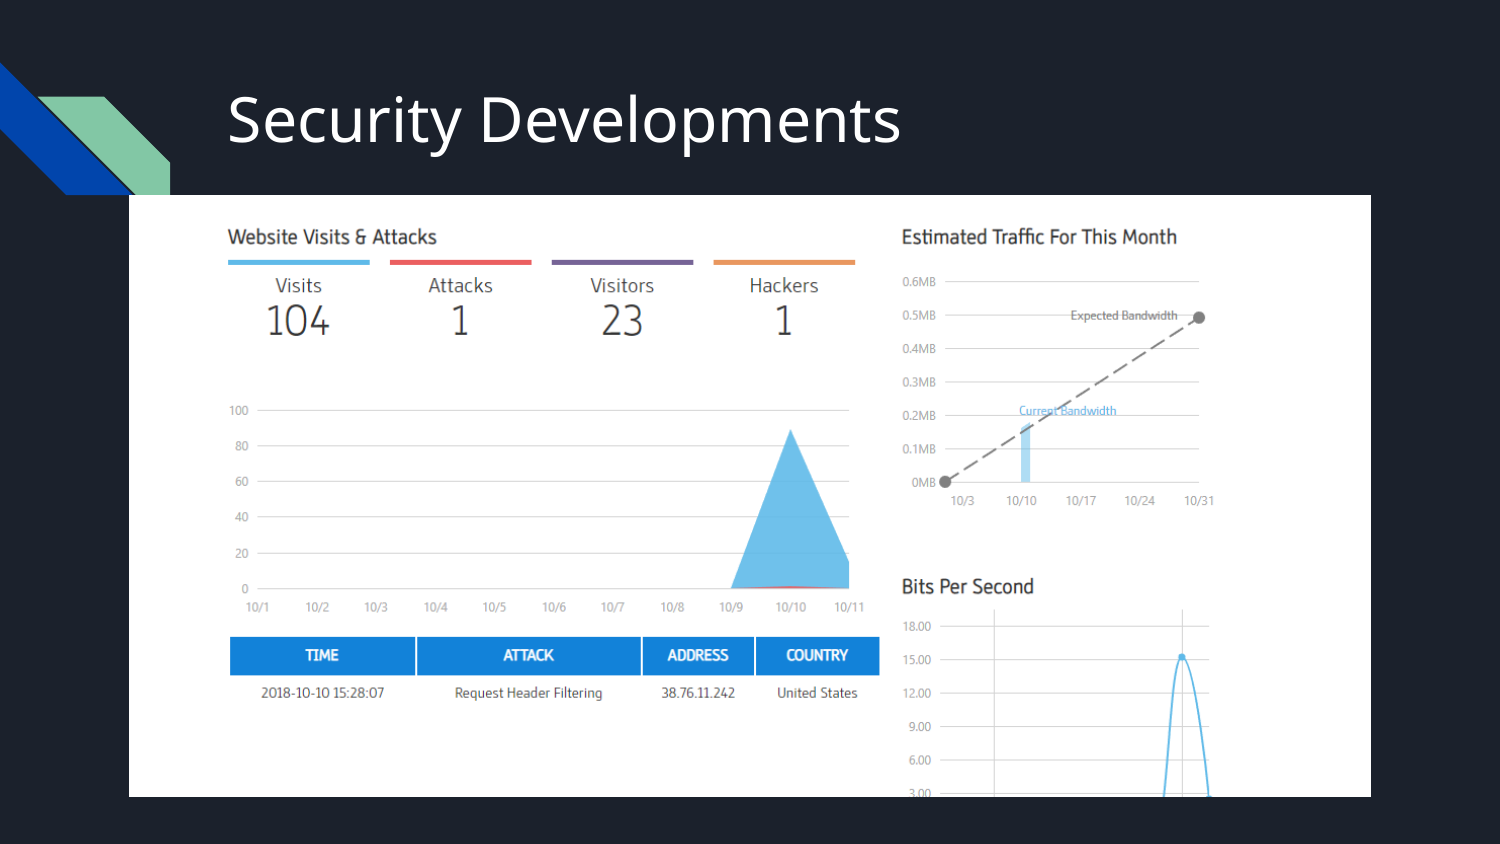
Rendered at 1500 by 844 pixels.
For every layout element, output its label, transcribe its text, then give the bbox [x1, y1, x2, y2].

title Security Developments [212, 64, 1368, 194]
picture [129, 195, 1371, 797]
